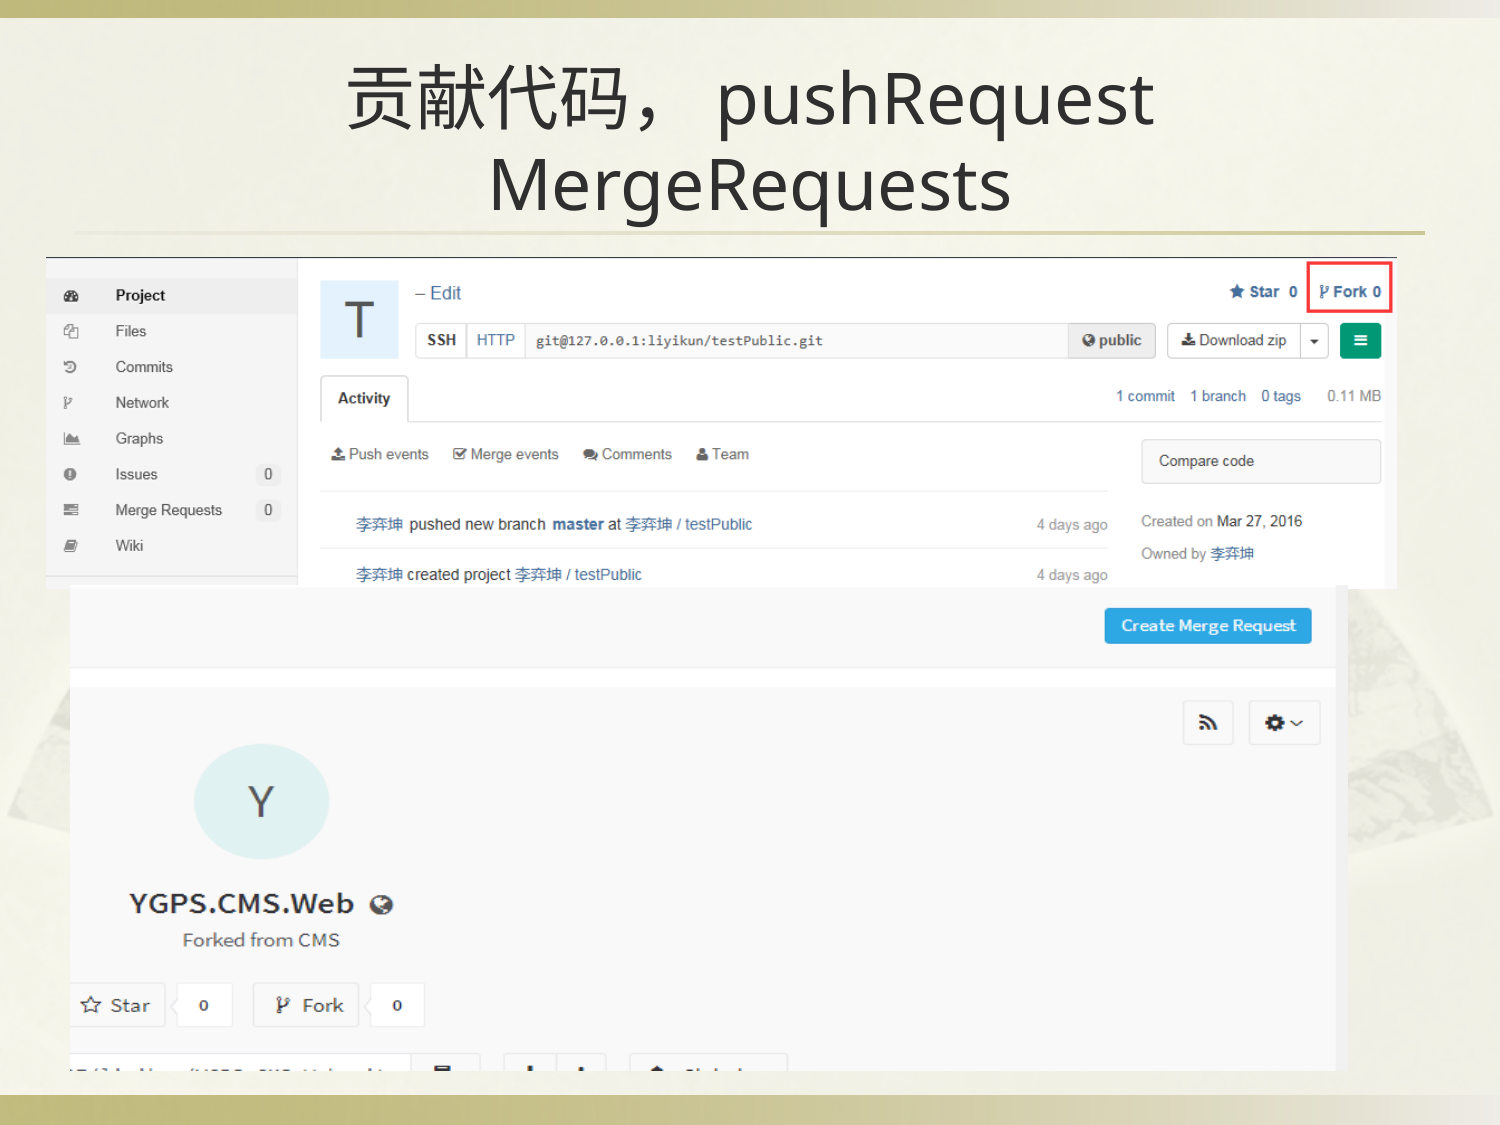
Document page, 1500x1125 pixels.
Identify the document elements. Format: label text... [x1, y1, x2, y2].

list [46, 257, 1398, 590]
picture [69, 585, 1349, 1072]
title 贡献代码，pushRequest MergeRequests [75, 45, 1425, 233]
